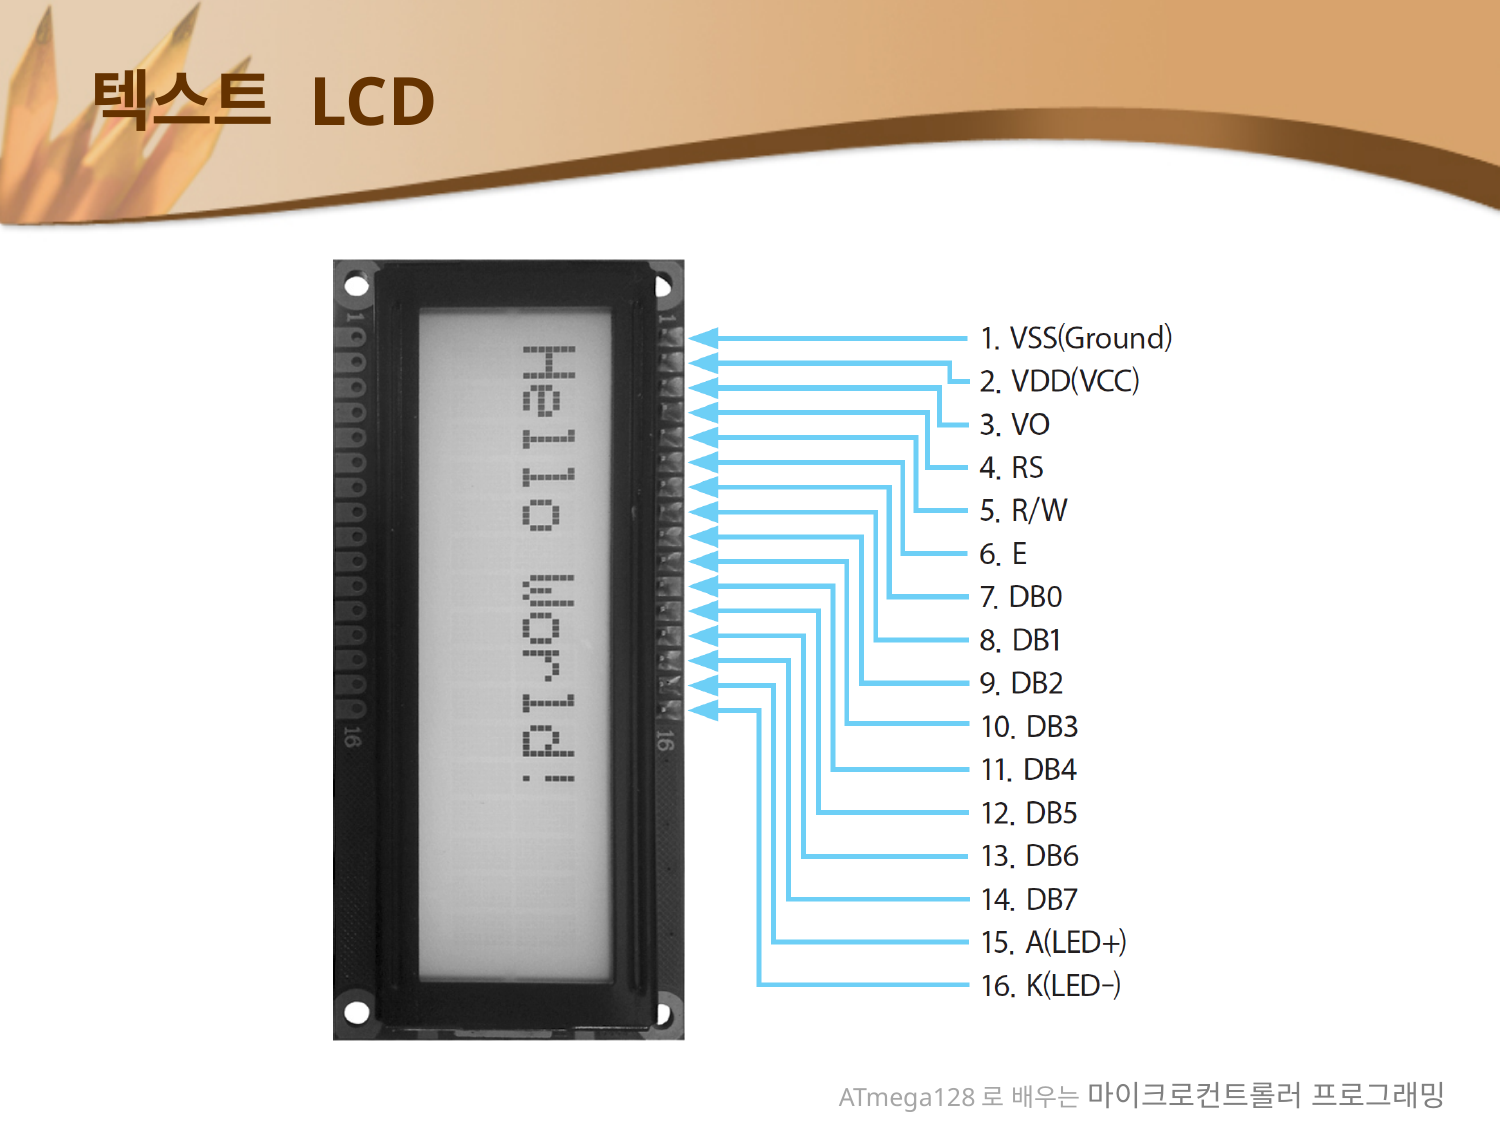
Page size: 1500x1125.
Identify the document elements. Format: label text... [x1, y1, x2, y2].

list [324, 255, 1176, 1048]
picture [0, 0, 1500, 1125]
title 텍스트 LCD [75, 47, 1376, 150]
